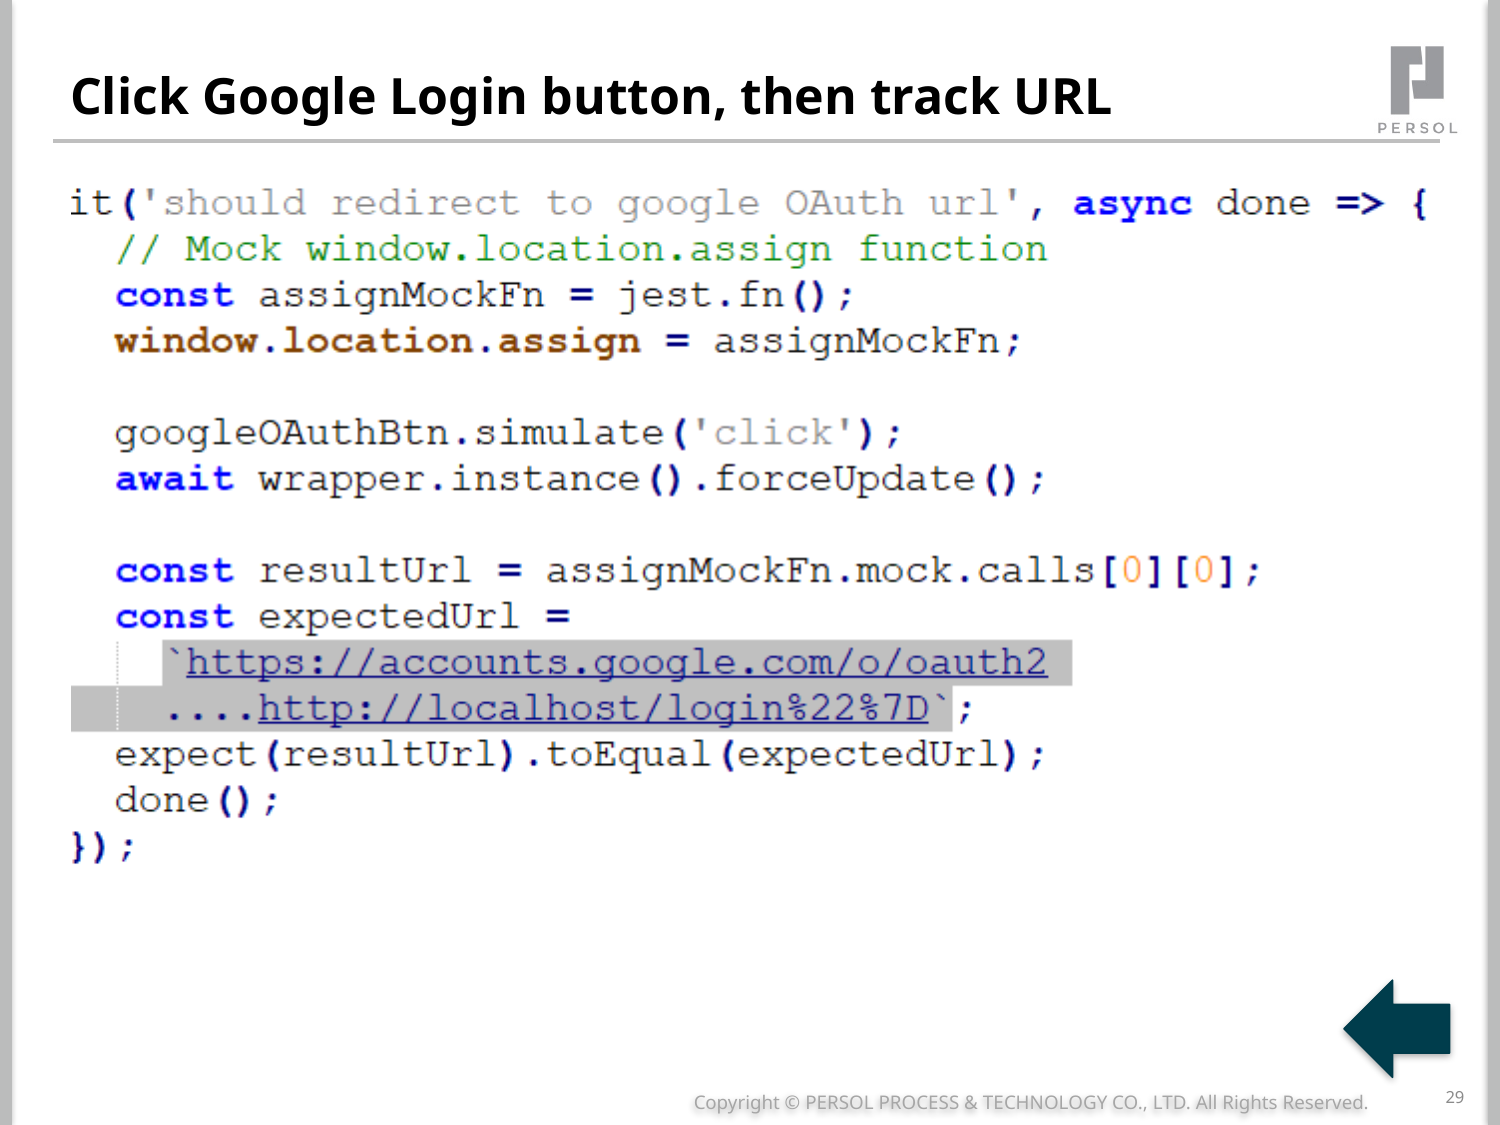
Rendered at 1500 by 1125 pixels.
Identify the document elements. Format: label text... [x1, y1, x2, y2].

text_box [1343, 979, 1451, 1079]
picture [71, 175, 1450, 885]
picture [1357, 25, 1478, 154]
title Click Google Login button, then track URL [55, 47, 1440, 142]
